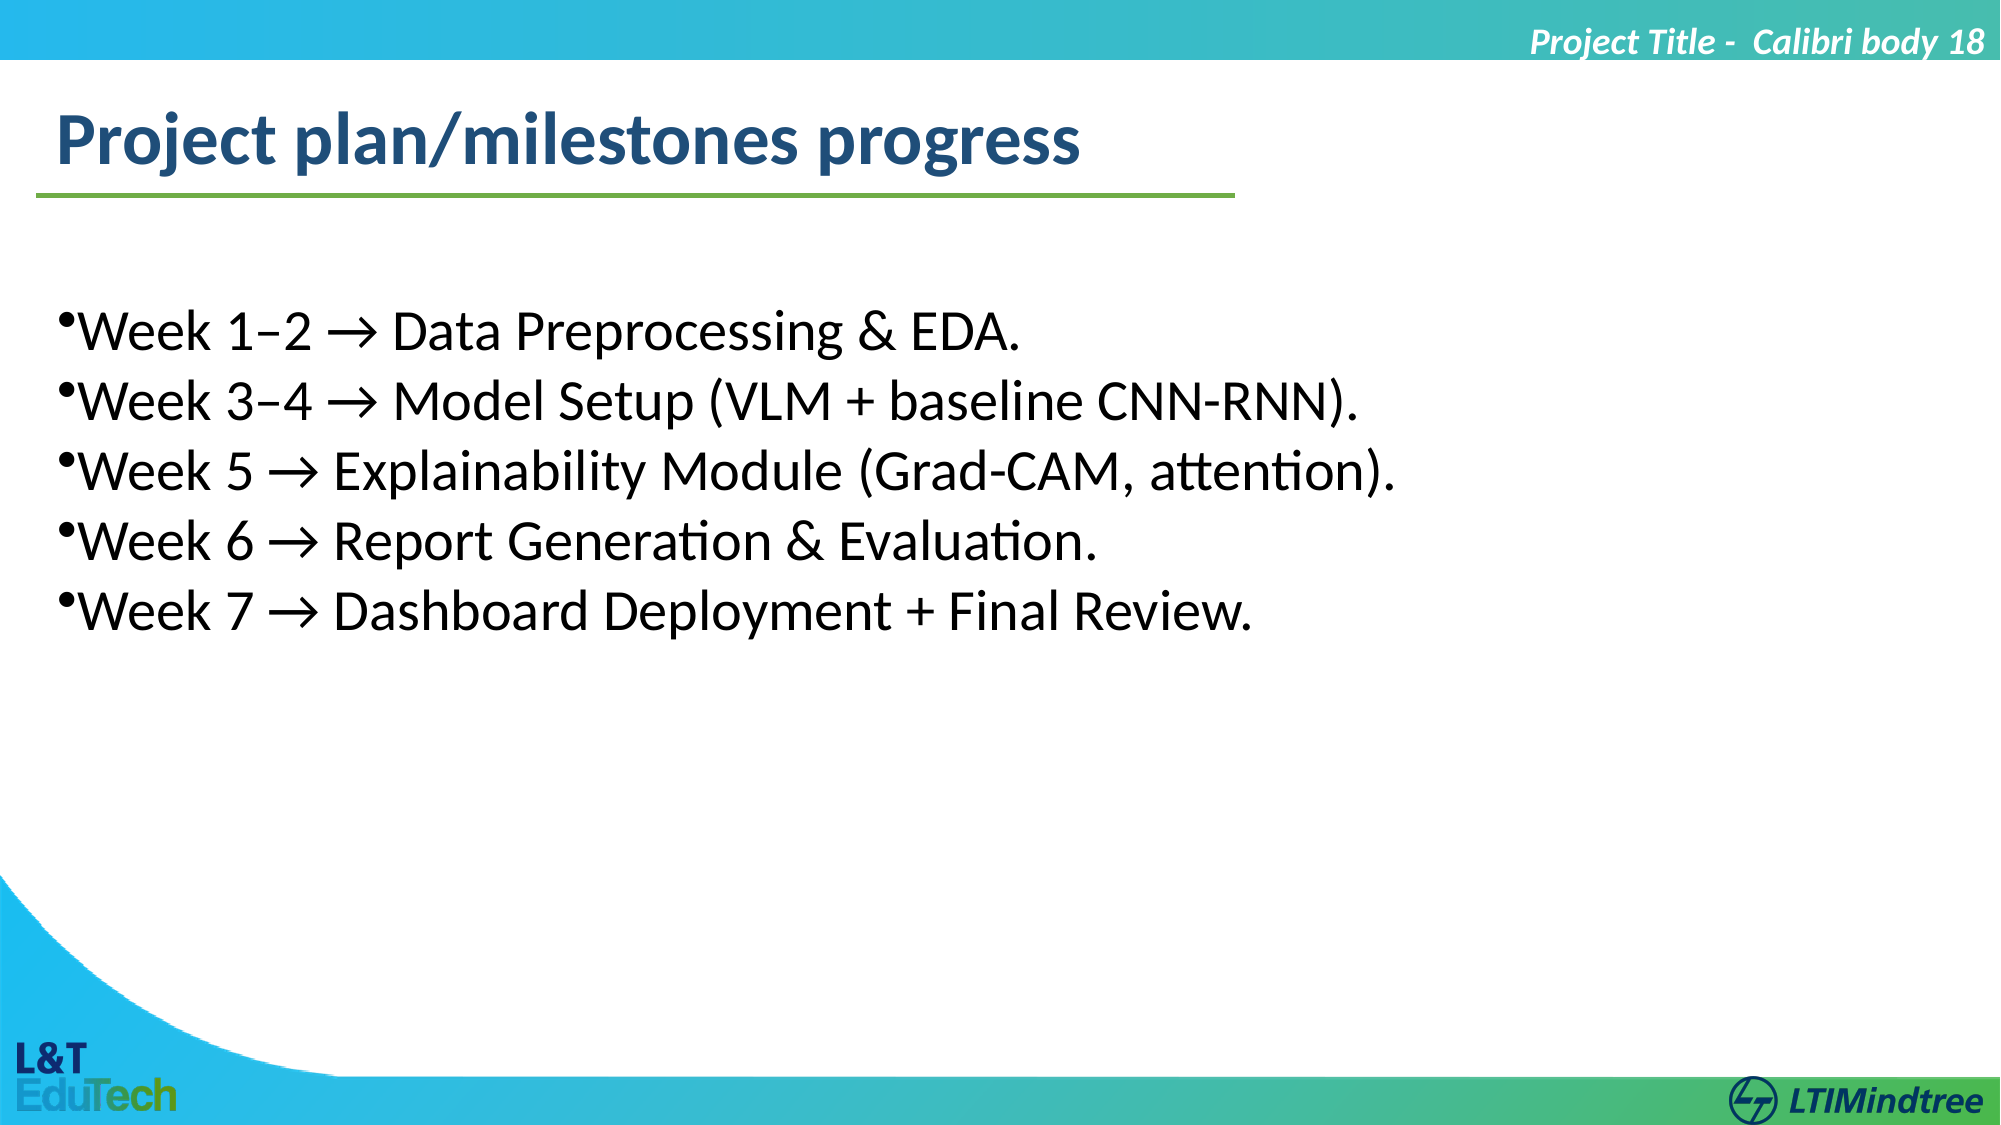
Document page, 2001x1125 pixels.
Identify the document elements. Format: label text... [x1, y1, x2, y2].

text_box Project plan/milestones progress [41, 82, 1785, 188]
picture [0, 875, 2000, 1125]
text_box Project Title - Calibri body 18 [999, 9, 2000, 114]
list Week 1–2 → Data Preprocessing & EDA. Week 3–4 → Model Setup (VLM + baseline CNN-RNN). Week 5 → Explainability Module (Grad-CAM, attention). Week 6 → Report Generation & Evaluation. Week 7 → Dashboard Deployment + Final Review. [41, 140, 1440, 794]
